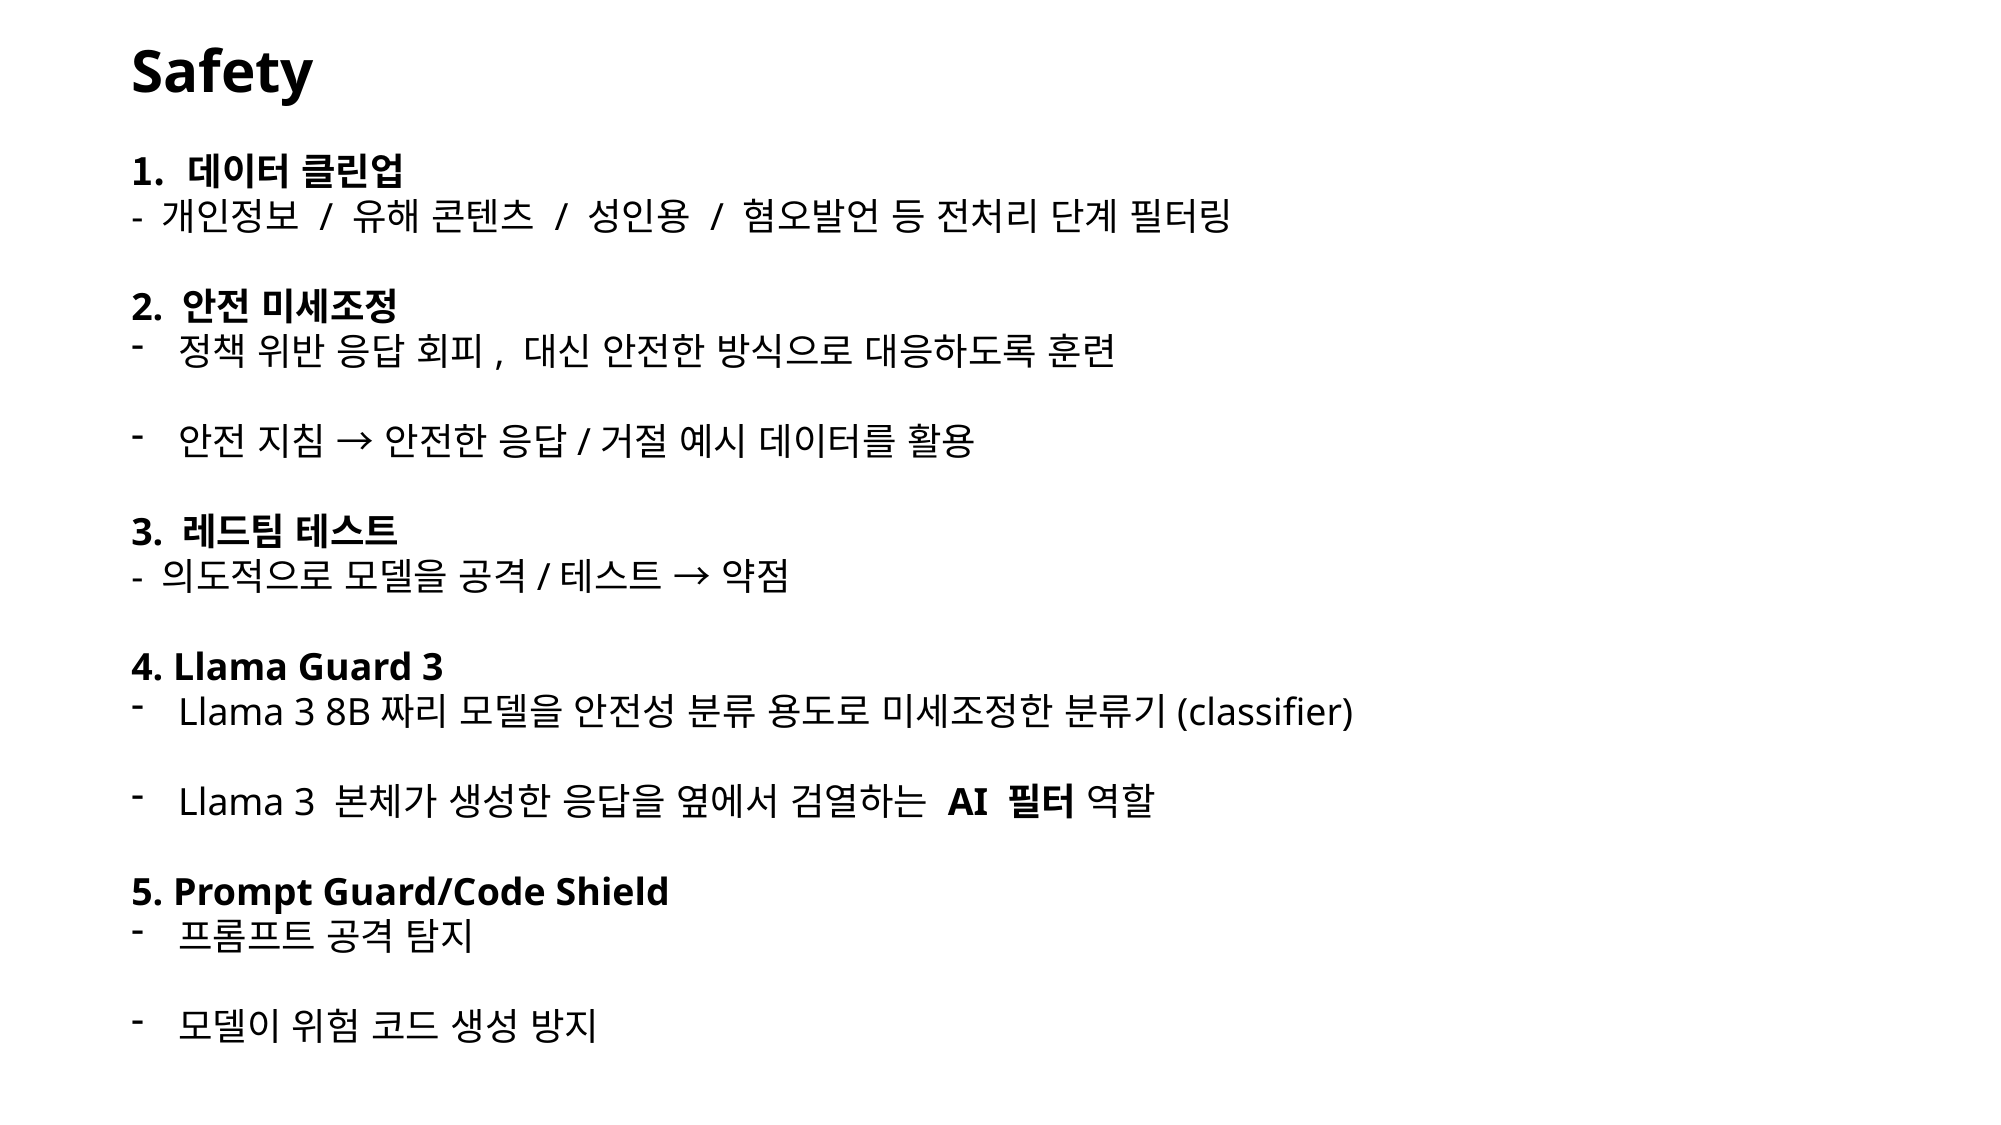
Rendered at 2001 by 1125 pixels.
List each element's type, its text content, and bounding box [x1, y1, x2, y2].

text_box 데이터 클린업 - 개인정보 / 유해 콘텐츠 / 성인용 / 혐오발언 등 전처리 단계 필터링 2. 안전 미세조정 정책 위반 응답 회피, 대신 안전한 방식으로 대응하도록 훈련 안전 지침 → 안전한 응답/거절 예시 데이터를 활용 3. 레드팀 테스트 - 의도적으로 모델을 공격/테스트 → 약점 4. Llama Guard 3 Llama 3 8B짜리 모델을 안전성 분류 용도로 미세조정한 분류기(classifier) Llama 3 본체가 생성한 응답을 옆에서 검열하는 AI 필터 역할 5. Prompt Guard/Code Shield 프롬프트 공격 탐지 모델이 위험 코드 생성 방지 [116, 140, 1537, 1100]
text_box Safety [116, 26, 1191, 112]
